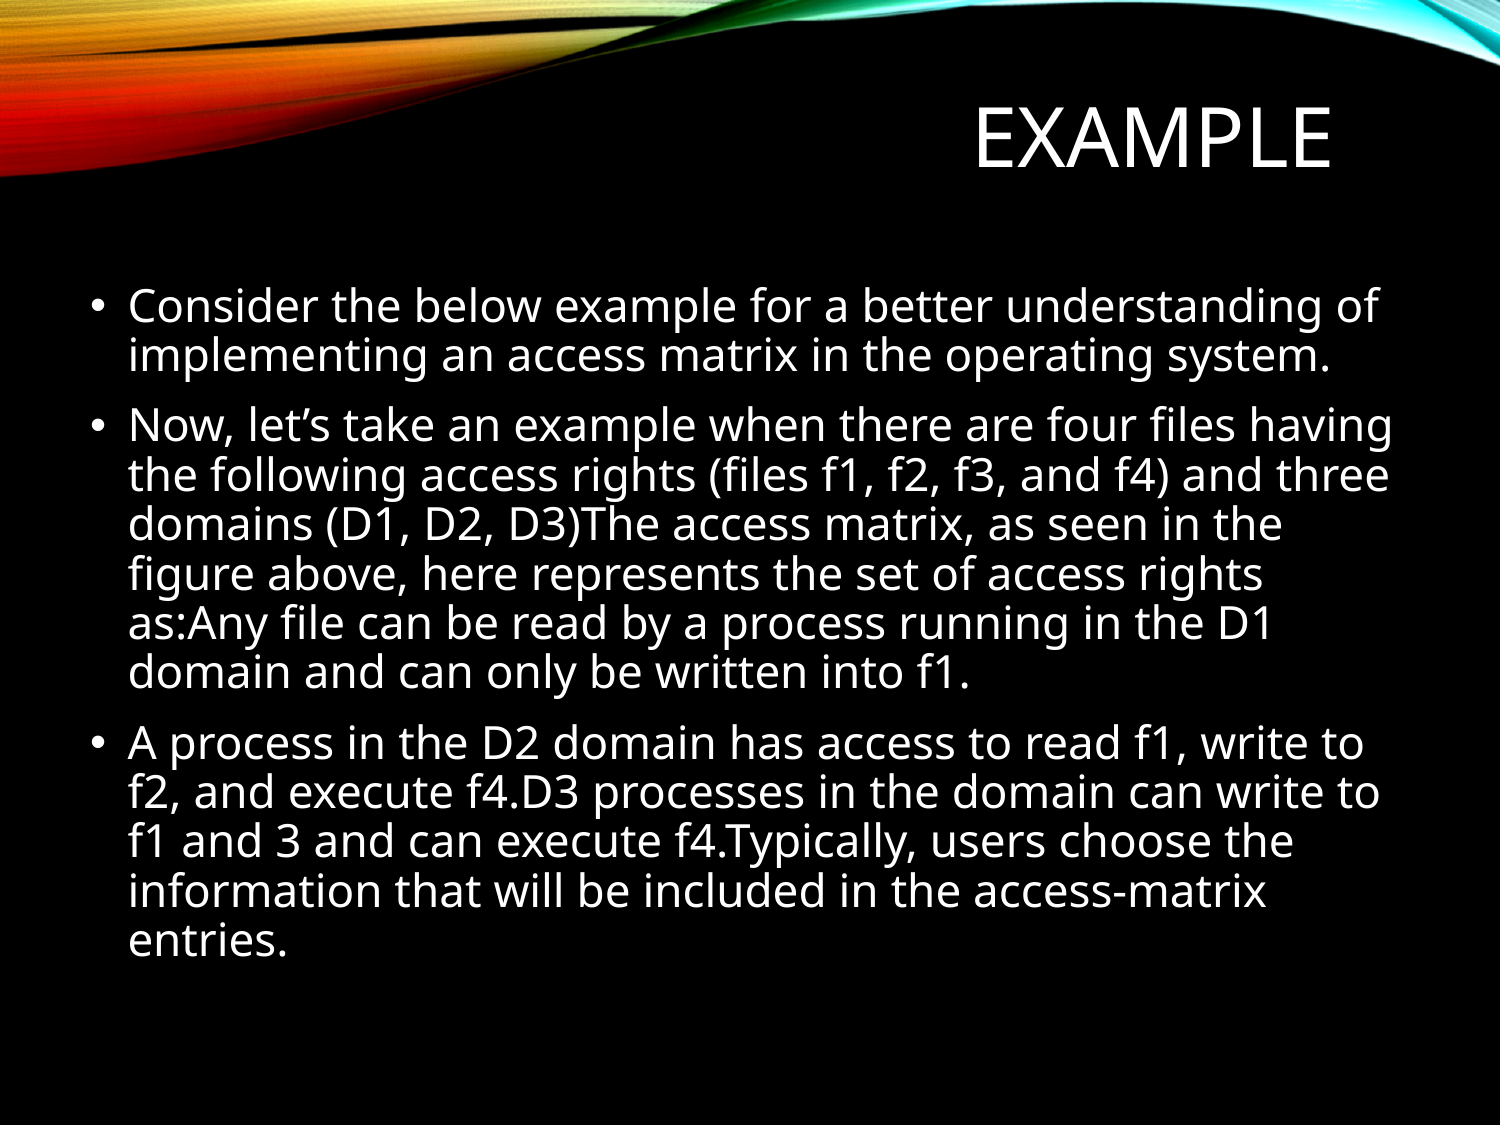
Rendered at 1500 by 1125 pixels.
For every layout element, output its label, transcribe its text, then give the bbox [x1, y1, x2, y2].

picture [0, 0, 1500, 178]
list Consider the below example for a better understanding of implementing an access matrix in the operating system. Now, let’s take an example when there are four files having the following access rights (files f1, f2, f3, and f4) and three domains (D1, D2, D3)The access matrix, as seen in the figure above, here represents the set of access rights as:Any file can be read by a process running in the D1 domain and can only be written into f1. A process in the D2 domain has access to read f1, write to f2, and execute f4.D3 processes in the domain can write to f1 and 3 and can execute f4.Typically, users choose the information that will be included in the access-matrix entries. [75, 275, 1425, 1059]
title Example [0, 75, 1350, 207]
